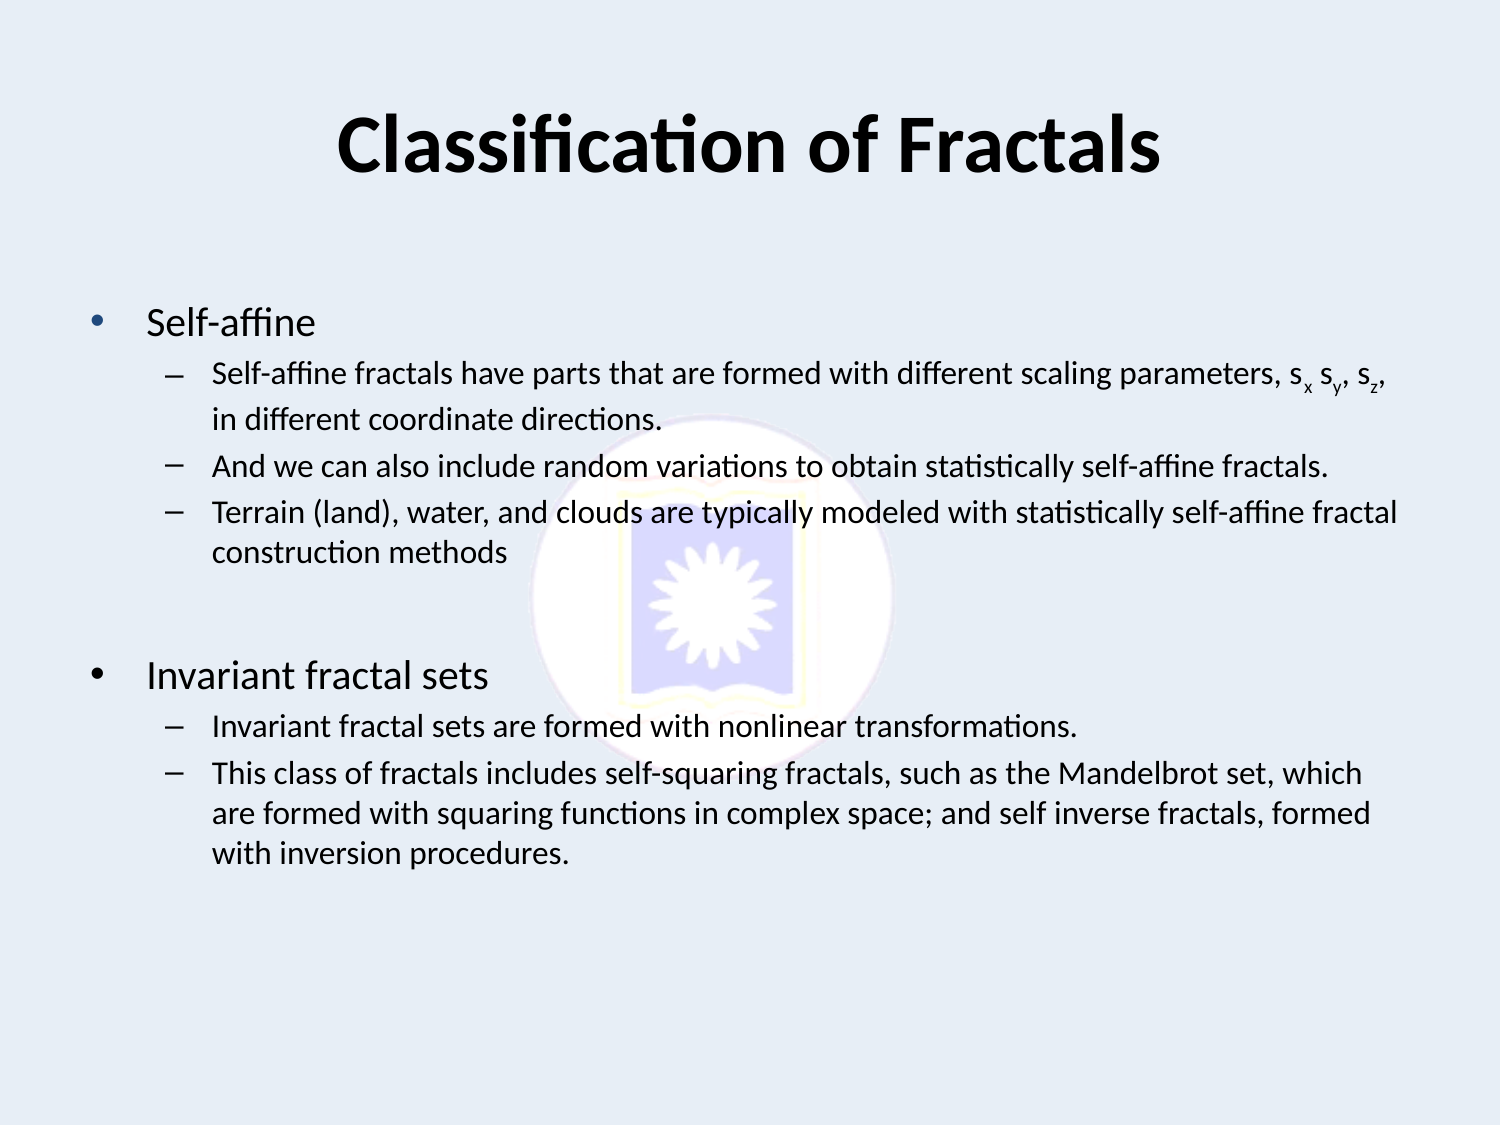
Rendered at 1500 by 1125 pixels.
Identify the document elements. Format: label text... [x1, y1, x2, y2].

title Classification of Fractals [75, 45, 1425, 233]
list Self-affine Self-affine fractals have parts that are formed with different scaling parameters, sx sy, sz, in different coordinate directions. And we can also include random variations to obtain statistically self-affine fractals. Terrain (land), water, and clouds are typically modeled with statistically self-affine fractal construction methods Invariant fractal sets Invariant fractal sets are formed with nonlinear transformations. This class of fractals includes self-squaring fractals, such as the Mandelbrot set, which are formed with squaring functions in complex space; and self inverse fractals, formed with inversion procedures. [75, 287, 1425, 1005]
